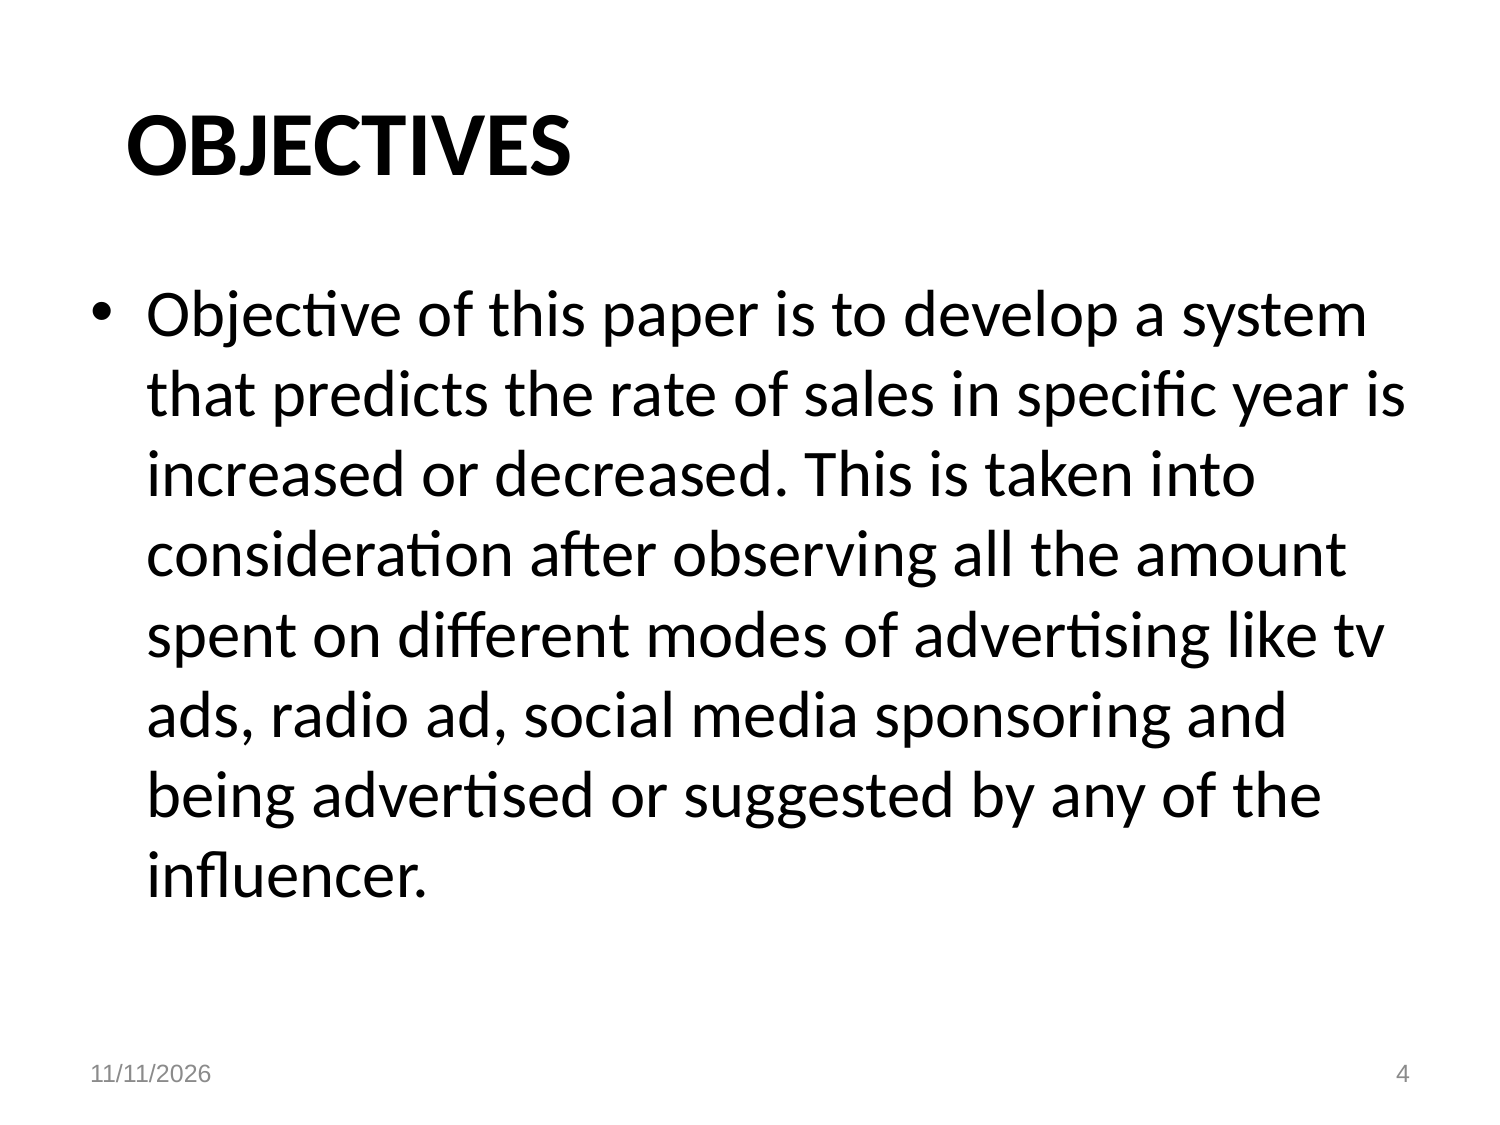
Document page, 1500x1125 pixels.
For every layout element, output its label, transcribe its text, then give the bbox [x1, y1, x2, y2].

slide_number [75, 1042, 425, 1103]
slide_number 4 [1074, 1042, 1425, 1103]
title OBJECTIVES [75, 45, 604, 233]
list Objective of this paper is to develop a system that predicts the rate of sales in specific year is increased or decreased. This is taken into consideration after observing all the amount spent on different modes of advertising like tv ads, radio ad, social media sponsoring and being advertised or suggested by any of the influencer. [75, 262, 1425, 1005]
